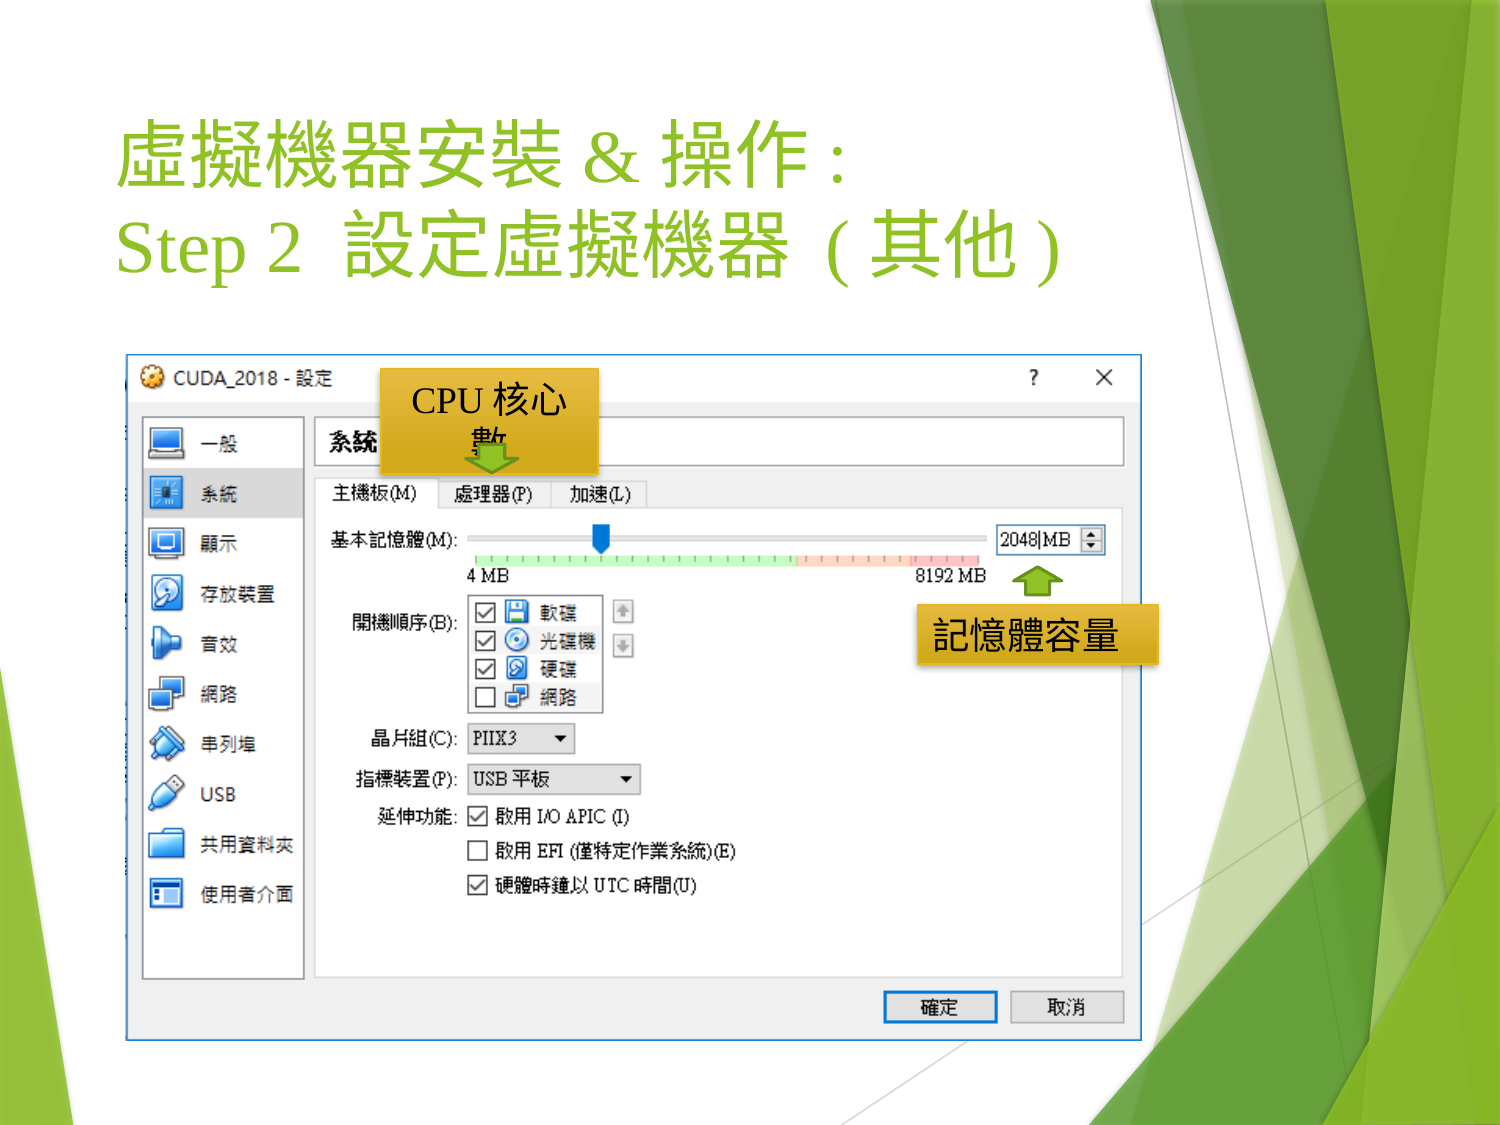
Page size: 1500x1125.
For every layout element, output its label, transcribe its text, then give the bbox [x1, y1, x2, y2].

picture [125, 353, 1142, 1041]
title 虛擬機器安裝&操作: Step 2 設定虛擬機器 (其他) [99, 99, 1142, 317]
text_box 記憶體容量 [1147, 604, 1159, 665]
